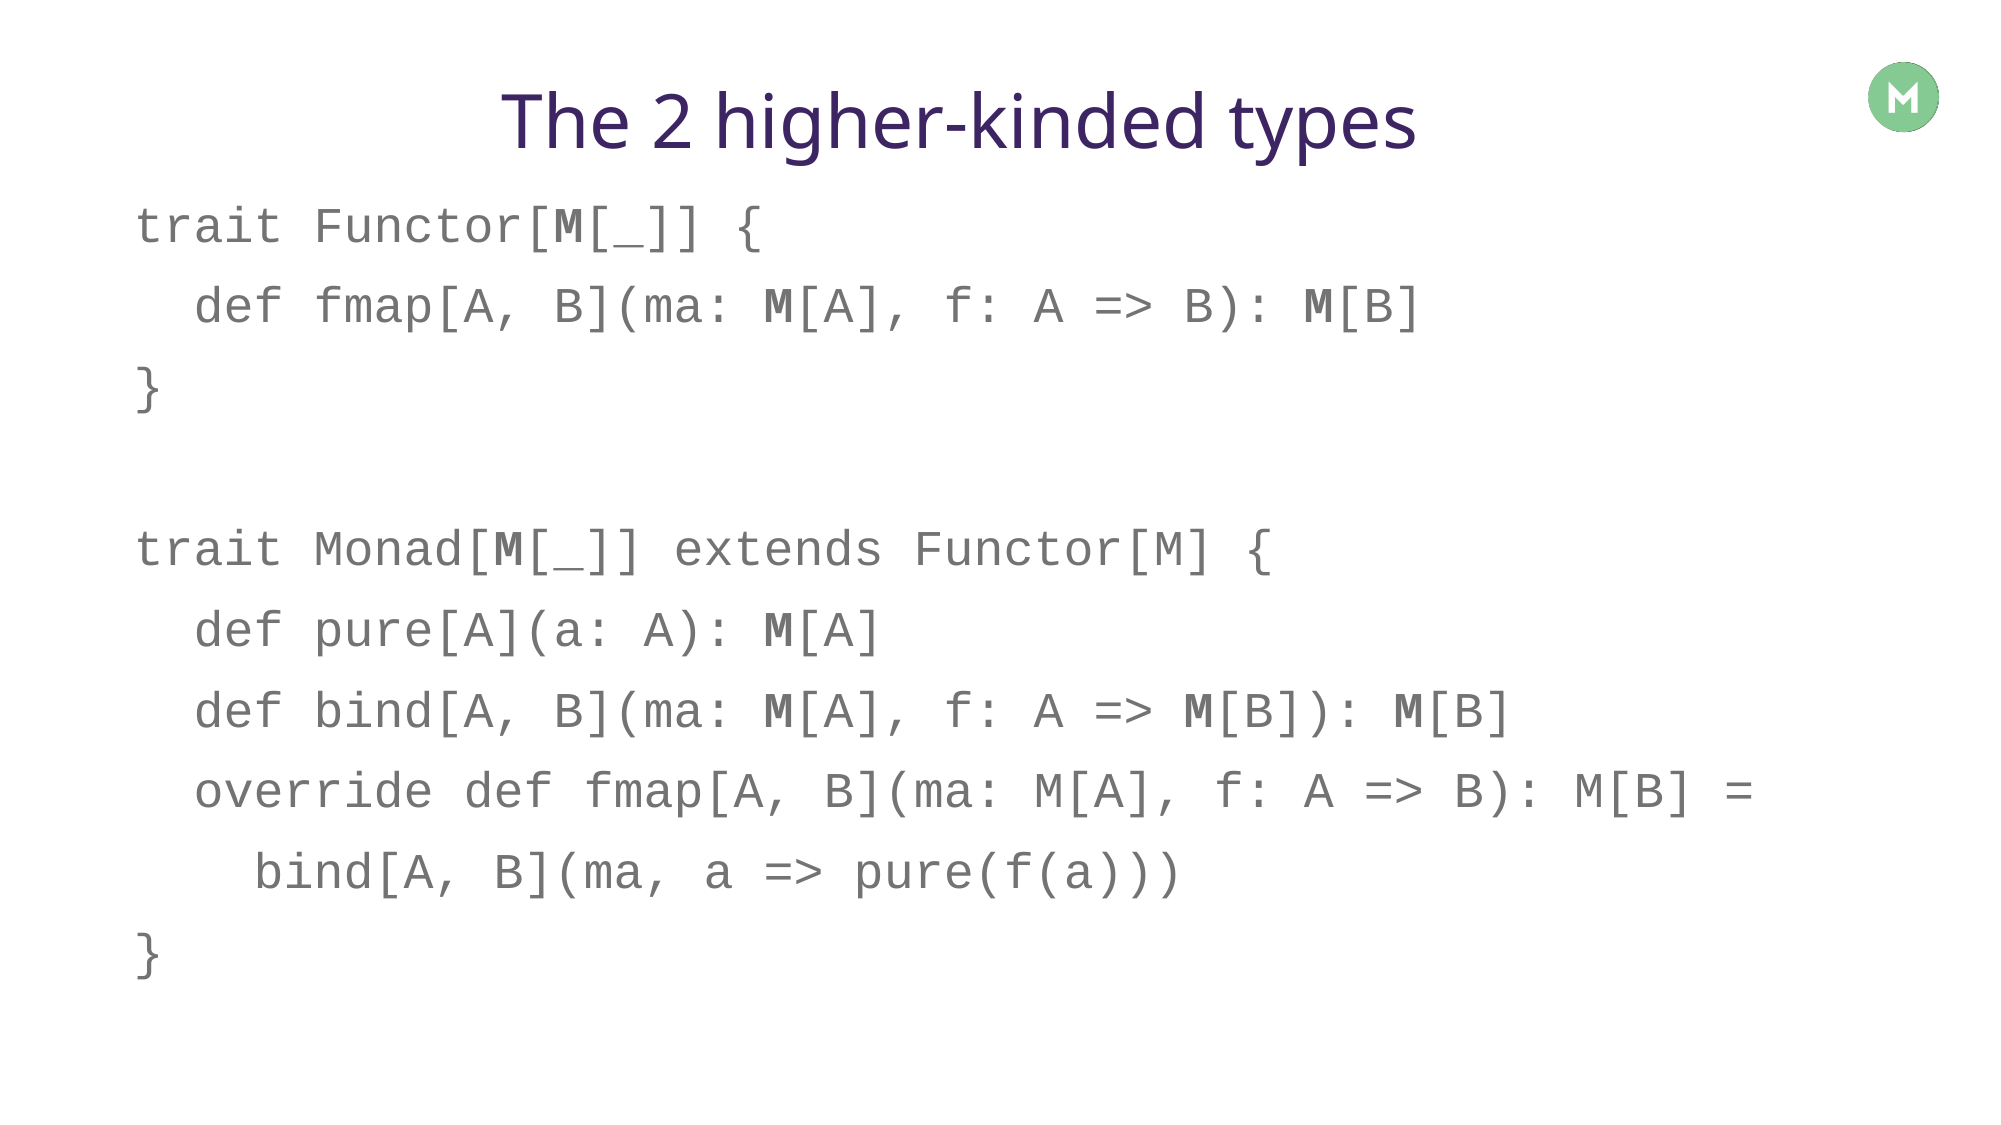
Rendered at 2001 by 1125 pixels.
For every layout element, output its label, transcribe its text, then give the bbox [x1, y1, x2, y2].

picture [1863, 46, 1944, 150]
list trait Functor[M[_]] { def fmap[A, B](ma: M[A], f: A => B): M[B] } trait Monad[M[_]] extends Functor[M] { def pure[A](a: A): M[A] def bind[A, B](ma: M[A], f: A => M[B]): M[B] override def fmap[A, B](ma: M[A], f: A => B): M[B] = bind[A, B](ma, a => pure(f(a))) } [118, 184, 1864, 1059]
title The 2 higher-kinded types [118, 65, 1802, 165]
